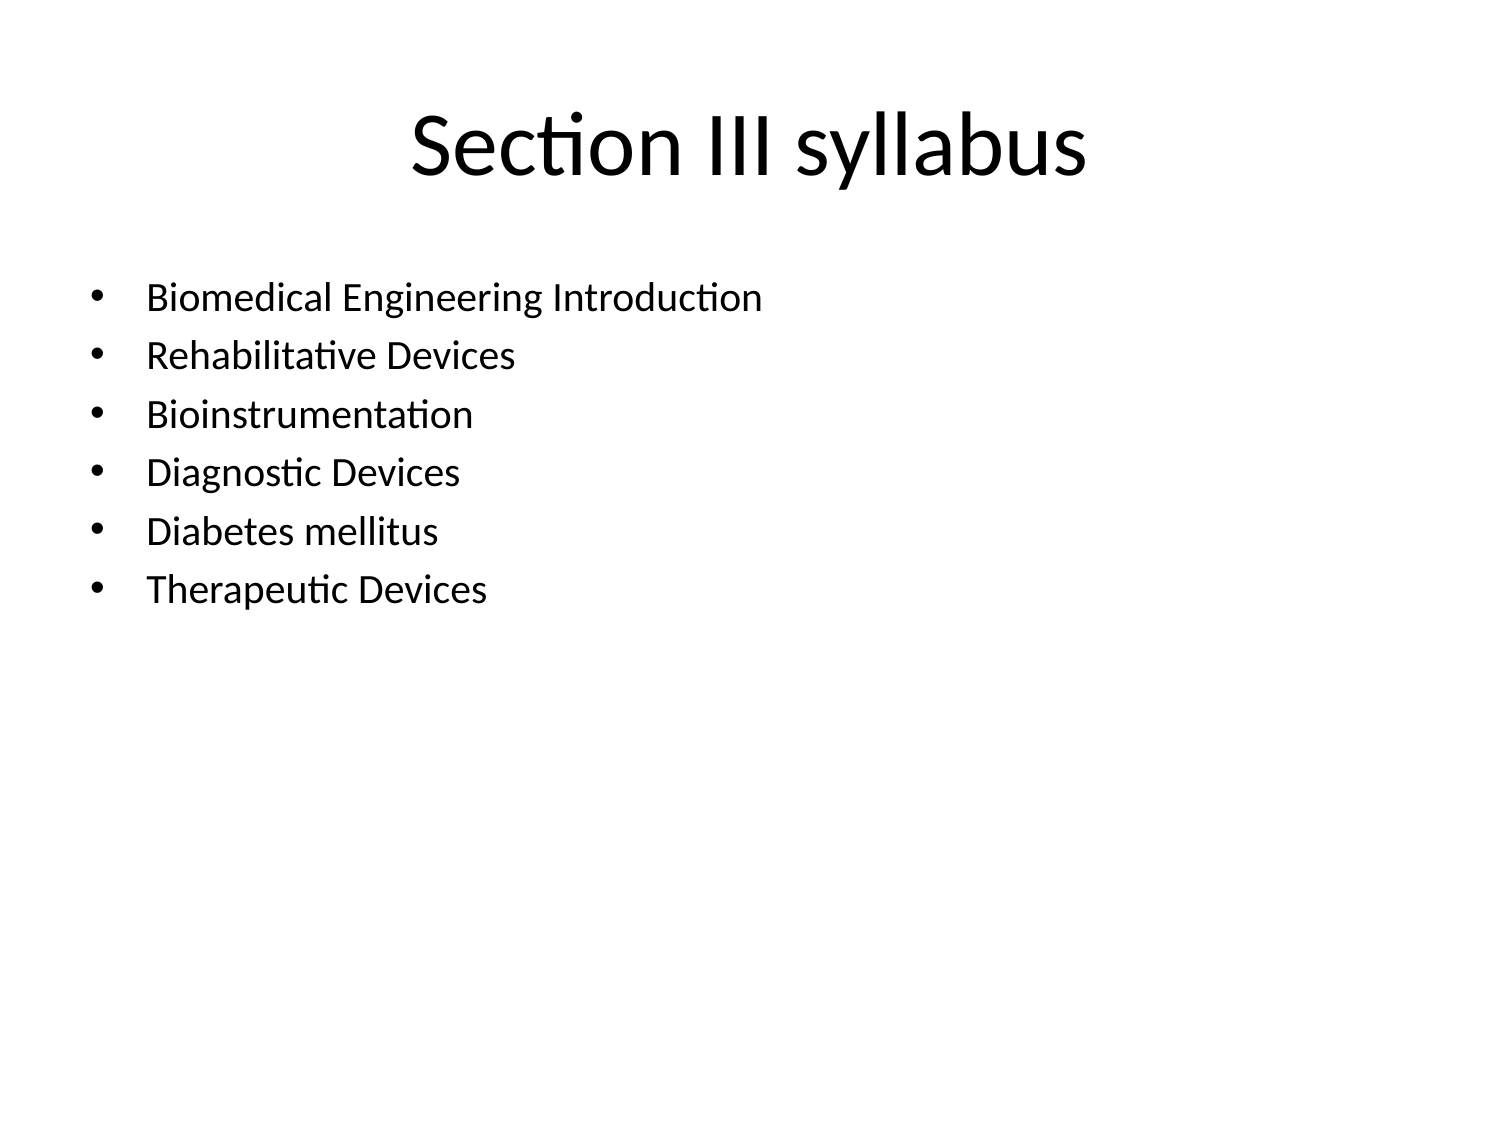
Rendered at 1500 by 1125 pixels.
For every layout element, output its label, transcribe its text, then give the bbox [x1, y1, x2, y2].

title Section III syllabus [75, 45, 1425, 233]
list Biomedical Engineering Introduction Rehabilitative Devices Bioinstrumentation Diagnostic Devices Diabetes mellitus Therapeutic Devices [75, 262, 1425, 1005]
